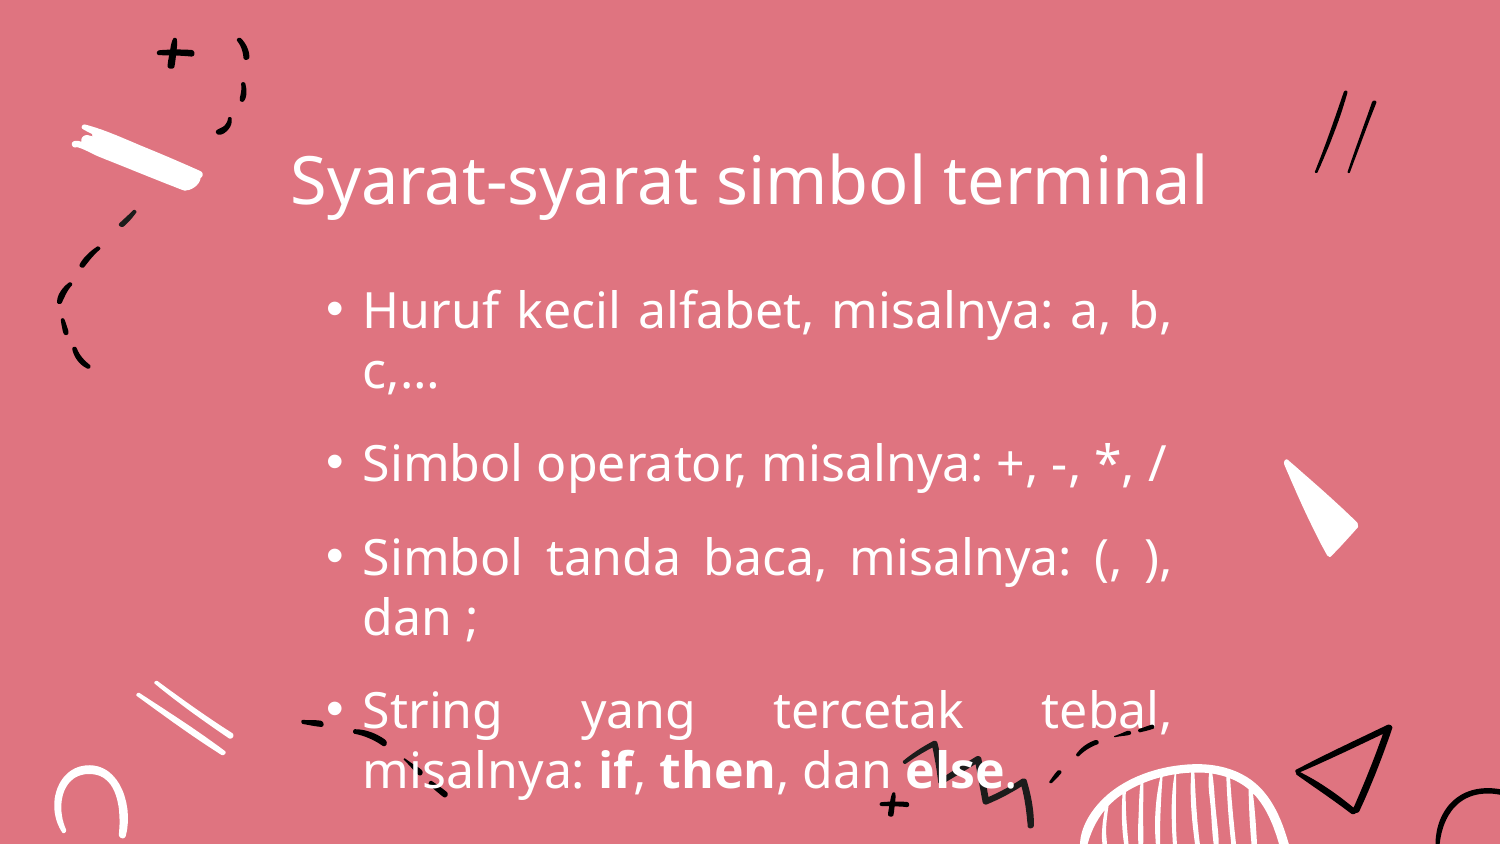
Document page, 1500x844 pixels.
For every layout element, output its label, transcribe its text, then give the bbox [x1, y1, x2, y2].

text_box [1138, 724, 1155, 733]
text_box [239, 82, 247, 102]
subtitle Huruf kecil alfabet, misalnya: a, b, c,… Simbol operator, misalnya: +, -, *, / Simbol tanda baca, misalnya: (, ), dan ; String yang tercetak tebal, misalnya: if, then, dan else. [311, 263, 1189, 682]
text_box [72, 346, 91, 369]
title Syarat-syarat simbol terminal [118, 123, 1382, 212]
